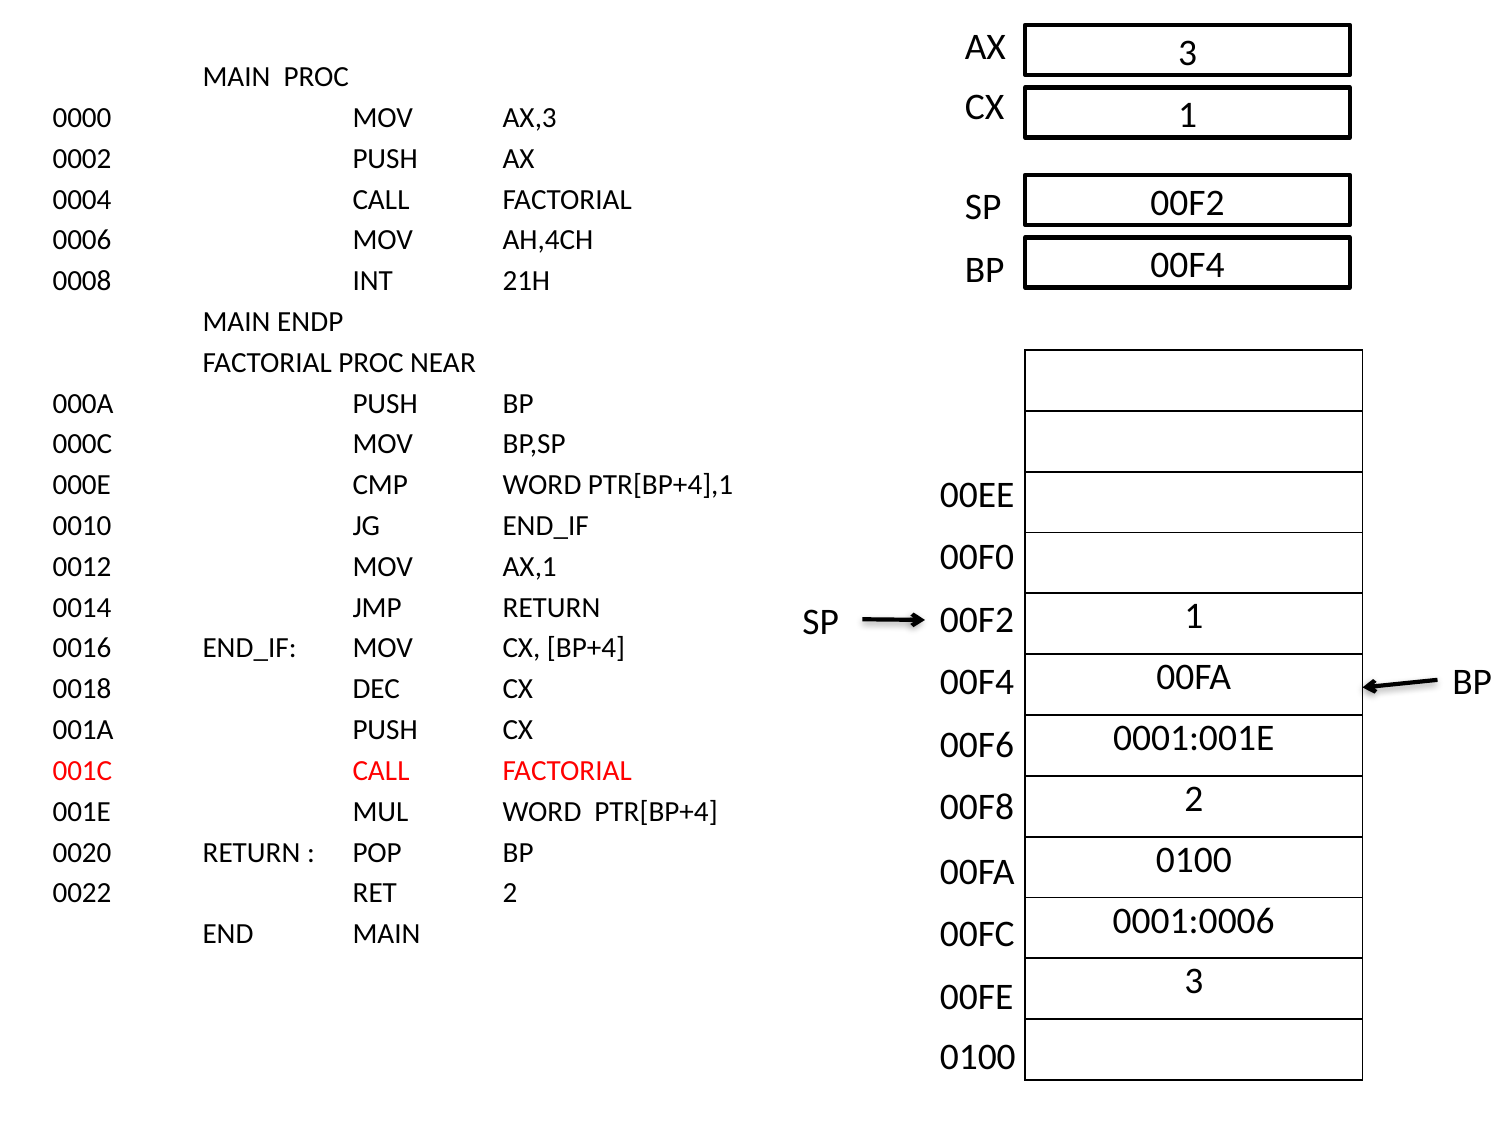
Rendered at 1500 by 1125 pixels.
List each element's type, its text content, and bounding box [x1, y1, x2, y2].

text_box SP [787, 589, 863, 650]
text_box CX [949, 75, 1025, 135]
text_box 00F4 [924, 649, 1038, 710]
table_cell 1 [1026, 594, 1362, 653]
text_box 00F6 [924, 712, 1038, 773]
text_box 00EE [924, 462, 1038, 523]
text_box 1 [1023, 85, 1352, 140]
text_box 00F8 [924, 774, 1038, 835]
text_box 00F2 [924, 587, 1038, 648]
table_cell [1026, 533, 1362, 592]
table_cell 0001:0006 [1026, 898, 1362, 957]
text_box 00FE [924, 964, 1038, 1025]
text_box 00F2 [1023, 173, 1352, 227]
text_box 00F0 [924, 524, 1038, 585]
text_box AX [949, 14, 1038, 75]
table_cell [1026, 412, 1362, 471]
text_box 0100 [924, 1025, 1038, 1085]
text_box 00FA [924, 839, 1038, 900]
text_box 3 [1025, 23, 1352, 77]
text_box SP [949, 174, 1038, 235]
table_cell [1038, 1020, 1362, 1079]
table_header [1026, 351, 1362, 410]
list MAIN PROC 0000 MOV AX,3 0002 PUSH AX 0004 CALL FACTORIAL 0006 MOV AH,4CH 0008 INT 21H MAIN ENDP FACTORIAL PROC NEAR 000A PUSH BP 000C MOV BP,SP 000E CMP WORD PTR[BP+4],1 0010 JG END_IF 0012 MOV AX,1 0014 JMP RETURN 0016 END_IF: MOV CX, [BP+4] 0018 DEC CX 001A PUSH CX 001C CALL FACTORIAL 001E MUL WORD PTR[BP+4] 0020 RETURN : POP BP 0022 RET 2 END MAIN [37, 50, 750, 1063]
text_box BP [1437, 649, 1500, 710]
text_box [1362, 679, 1438, 688]
text_box 00F4 [1023, 235, 1352, 290]
table_cell [1026, 473, 1362, 532]
table_cell 2 [1026, 777, 1362, 836]
text_box BP [949, 237, 1038, 298]
text_box 00FC [924, 901, 1038, 962]
table_cell 00FA [1026, 655, 1362, 714]
table_cell 3 [1026, 959, 1362, 1018]
table_cell 0100 [1026, 838, 1362, 897]
table_cell 0001:001E [1026, 716, 1362, 775]
